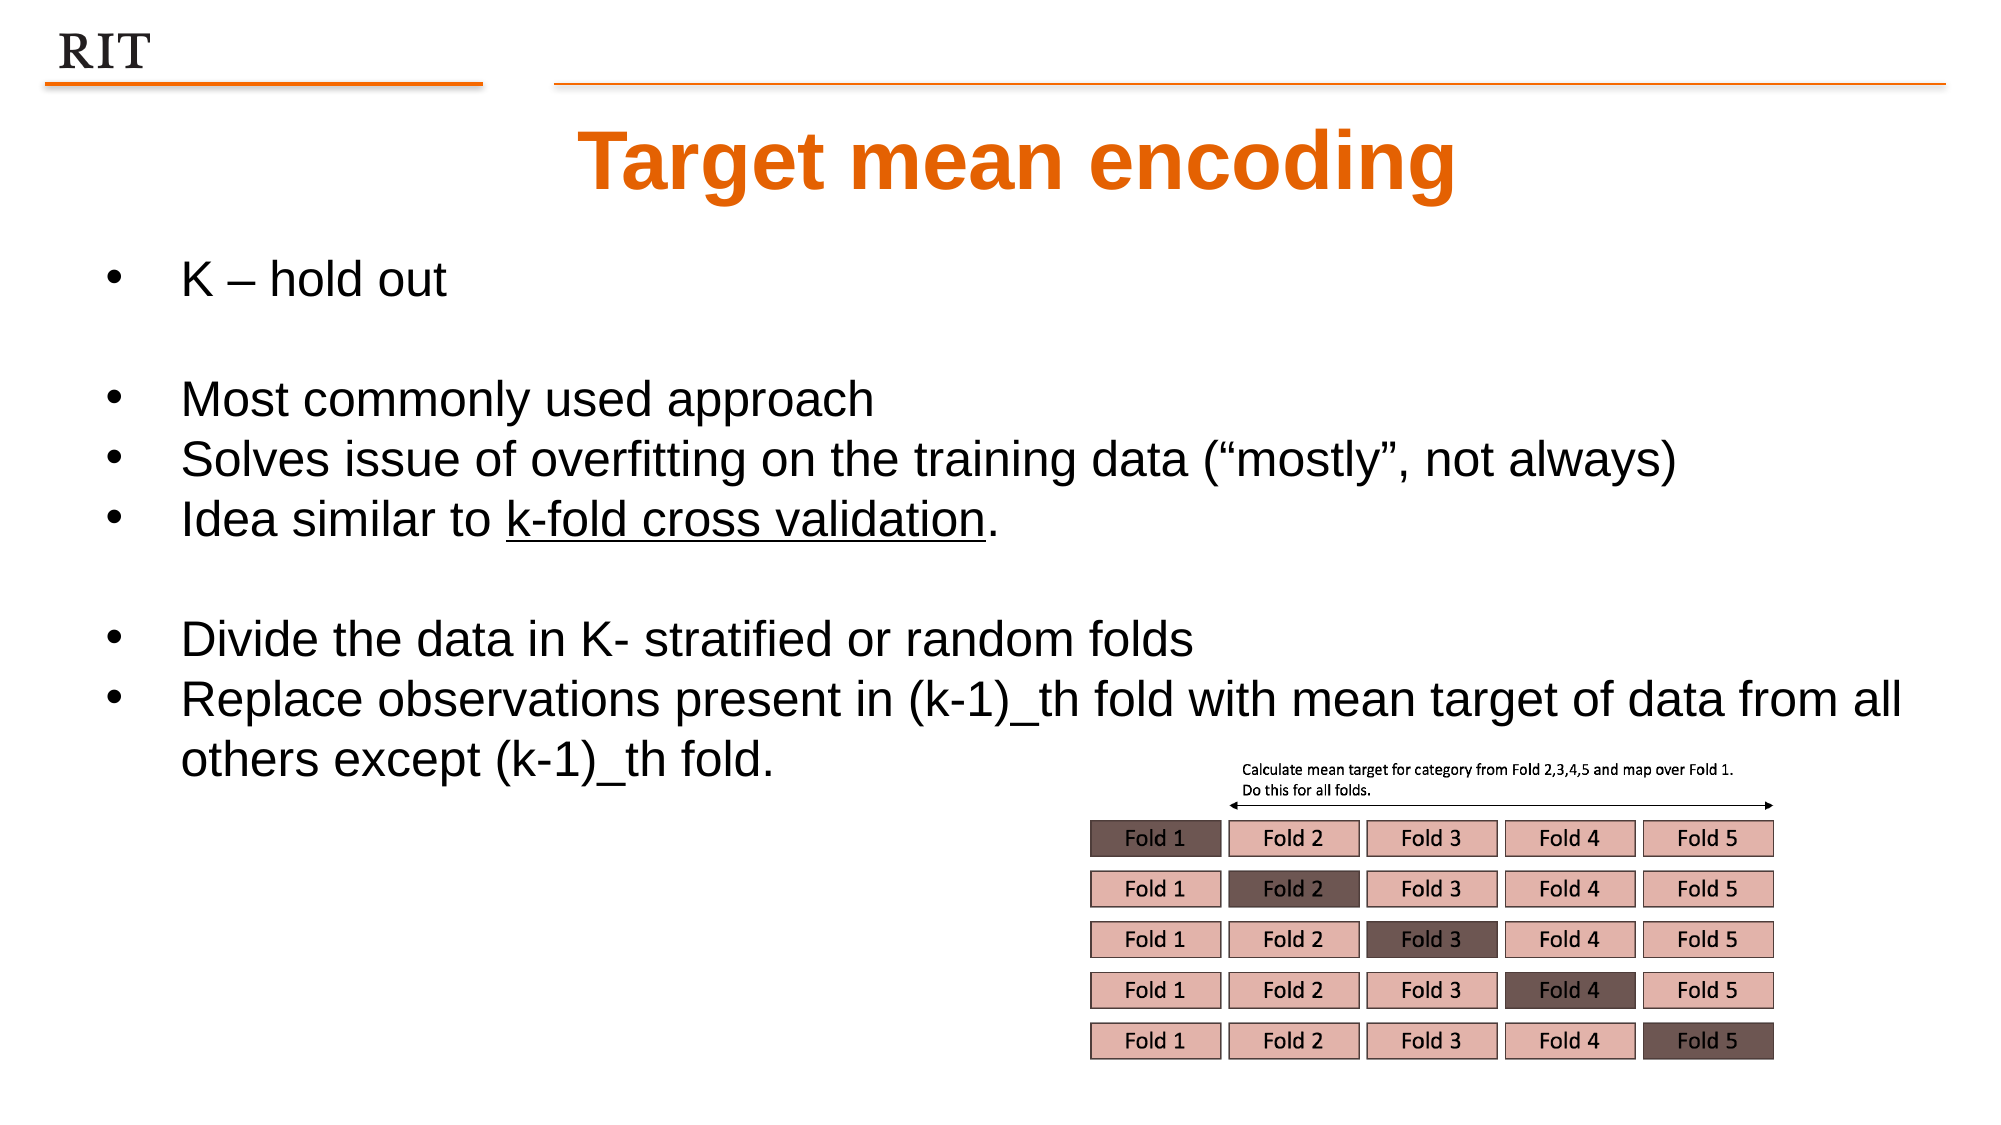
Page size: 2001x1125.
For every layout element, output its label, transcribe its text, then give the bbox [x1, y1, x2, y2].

title Target mean encoding [73, 114, 1962, 198]
picture [1090, 753, 1783, 1070]
text_box K – hold out Most commonly used approach Solves issue of overfitting on the training data (“mostly”, not always) Idea similar to k-fold cross validation. Divide the data in K- stratified or random folds Replace observations present in (k-1)_th fold with mean target of data from all others except (k-1)_th fold. [85, 226, 1936, 912]
